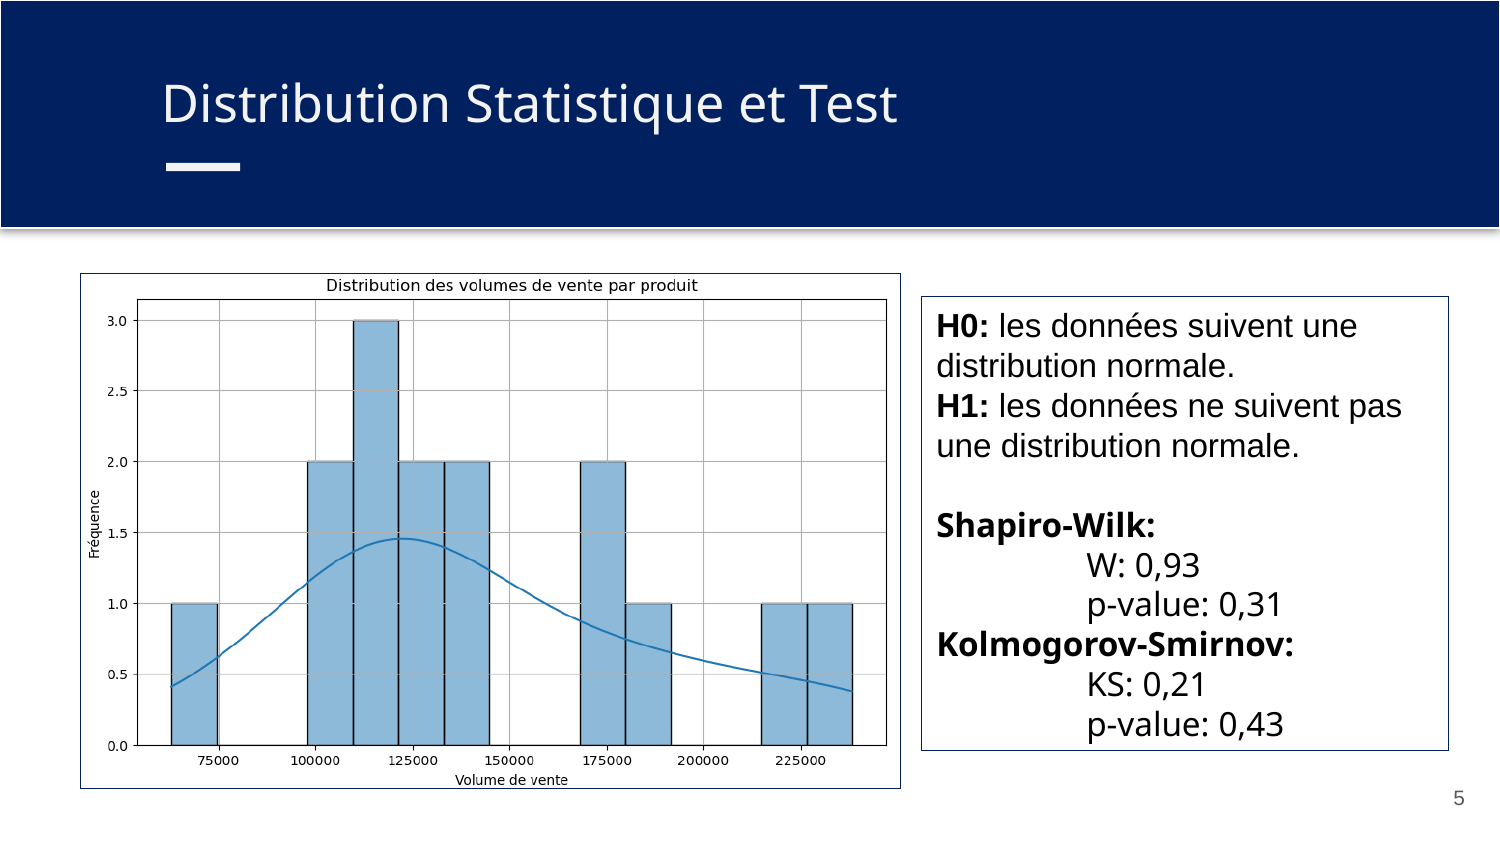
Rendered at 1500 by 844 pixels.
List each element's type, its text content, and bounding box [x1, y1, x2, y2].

text_box H0: les données suivent une distribution normale. H1: les données ne suivent pas une distribution normale. Shapiro-Wilk: W: 0,93 p-value: 0,31 Kolmogorov-Smirnov: KS: 0,21 p-value: 0,43 [921, 296, 1449, 751]
text_box [0, 0, 1500, 228]
text_box Distribution Statistique et Test [146, 55, 1500, 150]
text_box [166, 162, 241, 172]
picture [79, 272, 901, 789]
slide_number 5 [1389, 764, 1480, 830]
